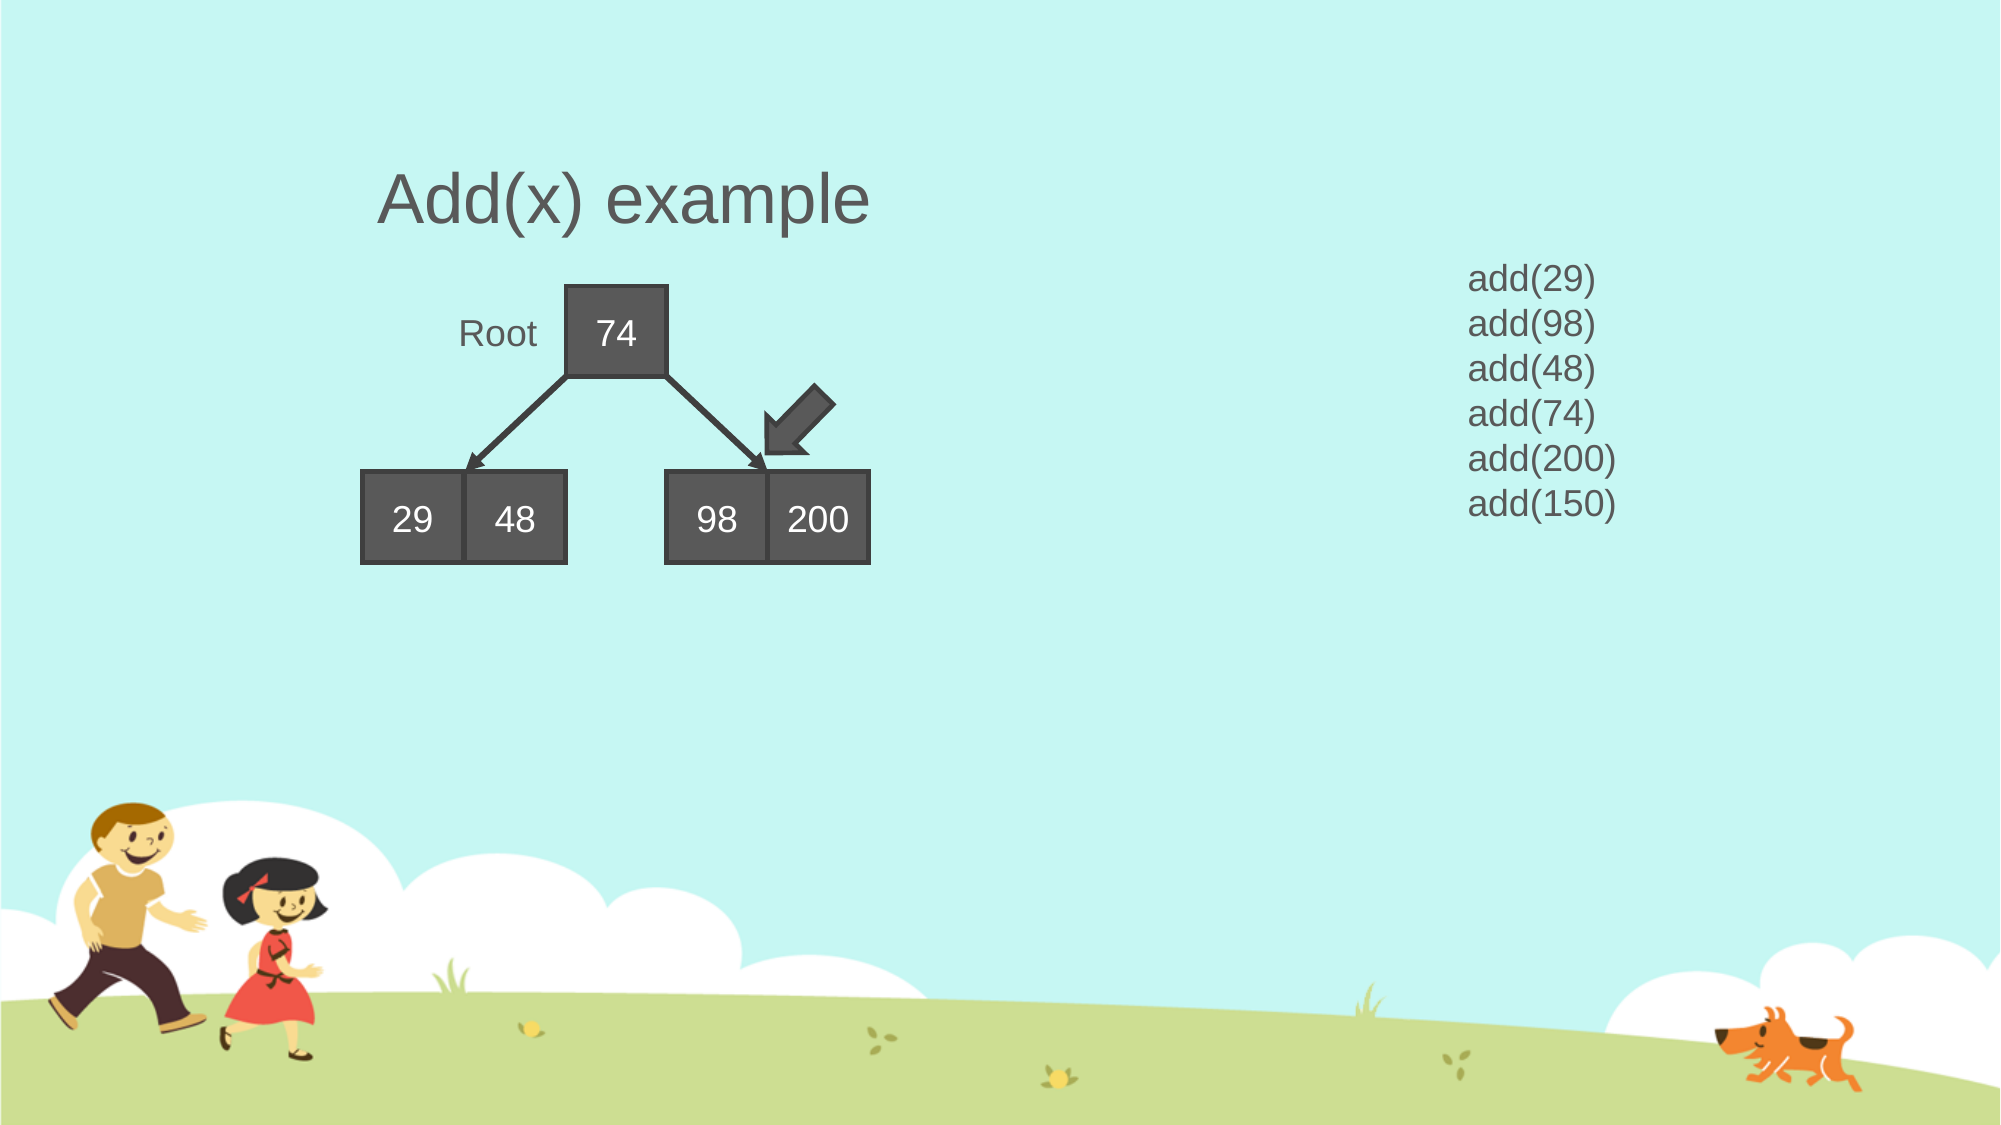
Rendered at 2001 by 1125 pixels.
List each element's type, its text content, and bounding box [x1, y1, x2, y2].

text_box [464, 376, 567, 472]
text_box Root [443, 300, 555, 361]
picture [0, 0, 2001, 1125]
text_box 48 [464, 479, 566, 563]
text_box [666, 376, 768, 472]
text_box 74 [565, 285, 667, 377]
text_box 200 [767, 471, 869, 563]
text_box 29 [362, 471, 464, 563]
text_box [773, 385, 834, 454]
text_box 98 [666, 479, 767, 563]
text_box add(29) add(98) add(48) add(74) add(200) add(150) [1452, 246, 1900, 532]
title Add(x) example [362, 50, 1900, 247]
